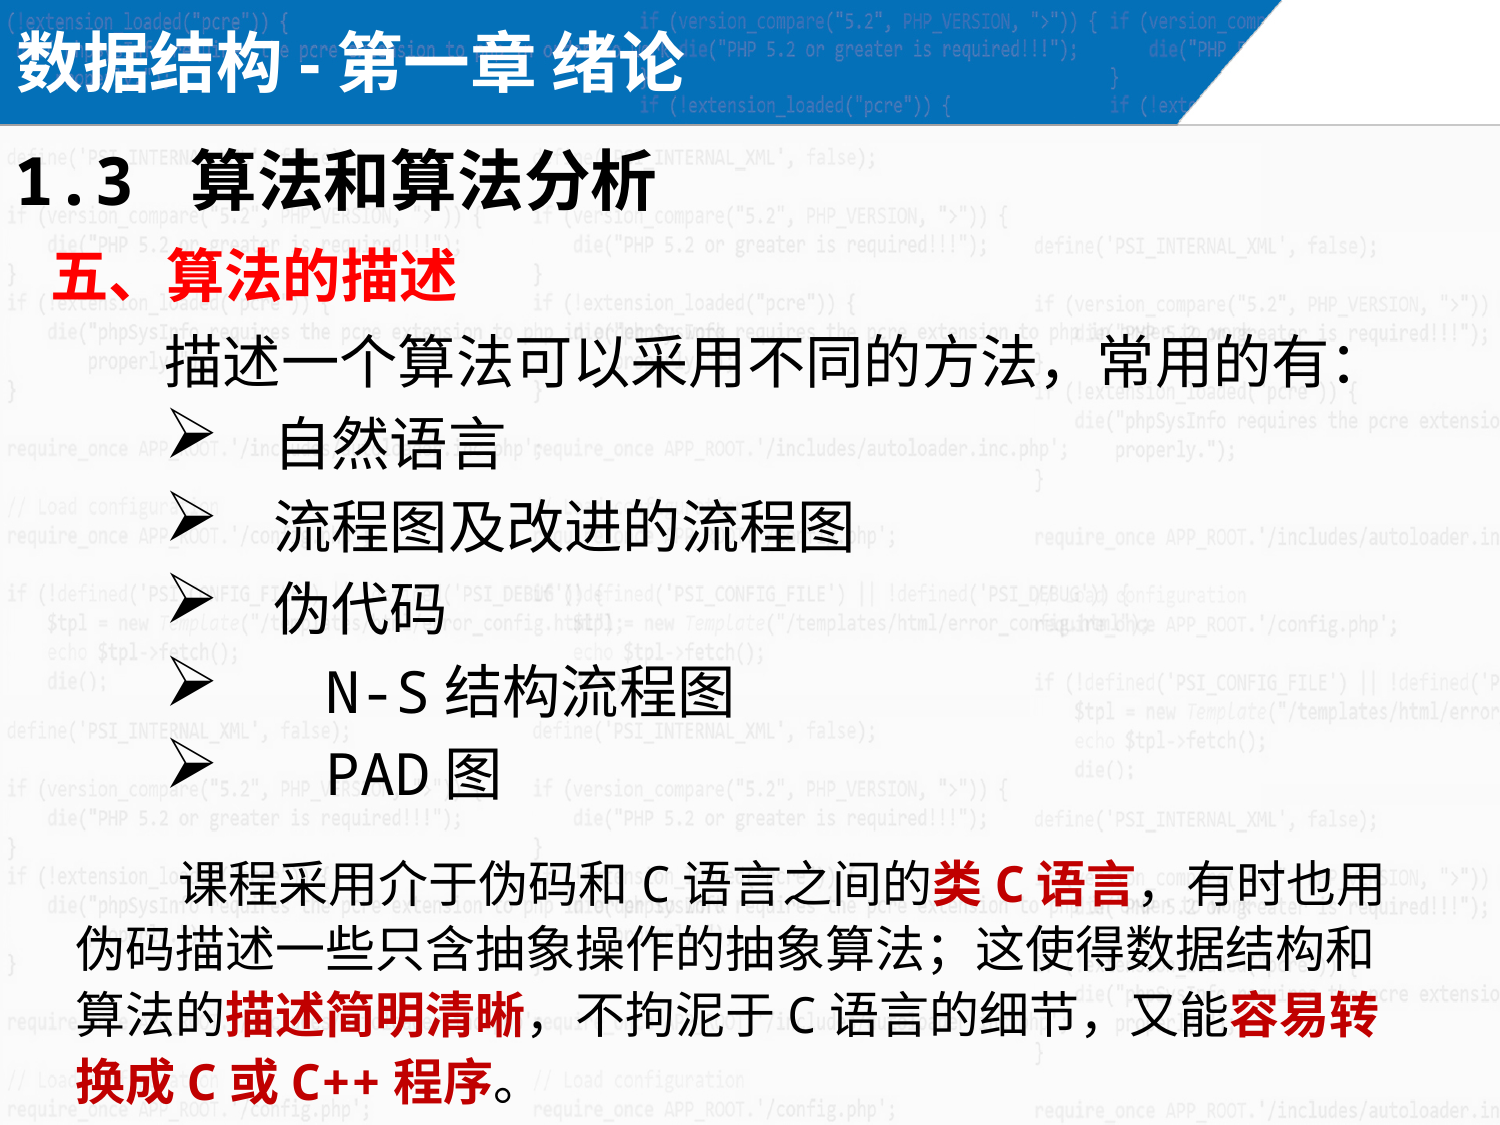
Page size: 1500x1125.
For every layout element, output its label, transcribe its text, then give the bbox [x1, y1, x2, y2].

picture [0, 0, 1500, 1125]
text_box 五、算法的描述 [35, 231, 1386, 317]
text_box 1.3 算法和算法分析 [0, 131, 1025, 226]
text_box 描述一个算法可以采用不同的方法，常用的有： 自然语言 流程图及改进的流程图 伪代码 N-S结构流程图 PAD图 [149, 317, 1500, 919]
text_box 课程采用介于伪码和C语言之间的类C语言，有时也用伪码描述一些只含抽象操作的抽象算法；这使得数据结构和算法的描述简明清晰，不拘泥于C语言的细节，又能容易转换成C或C++程序。 [61, 838, 1412, 1118]
list 数据结构-第一章 绪论 [1, 12, 789, 110]
